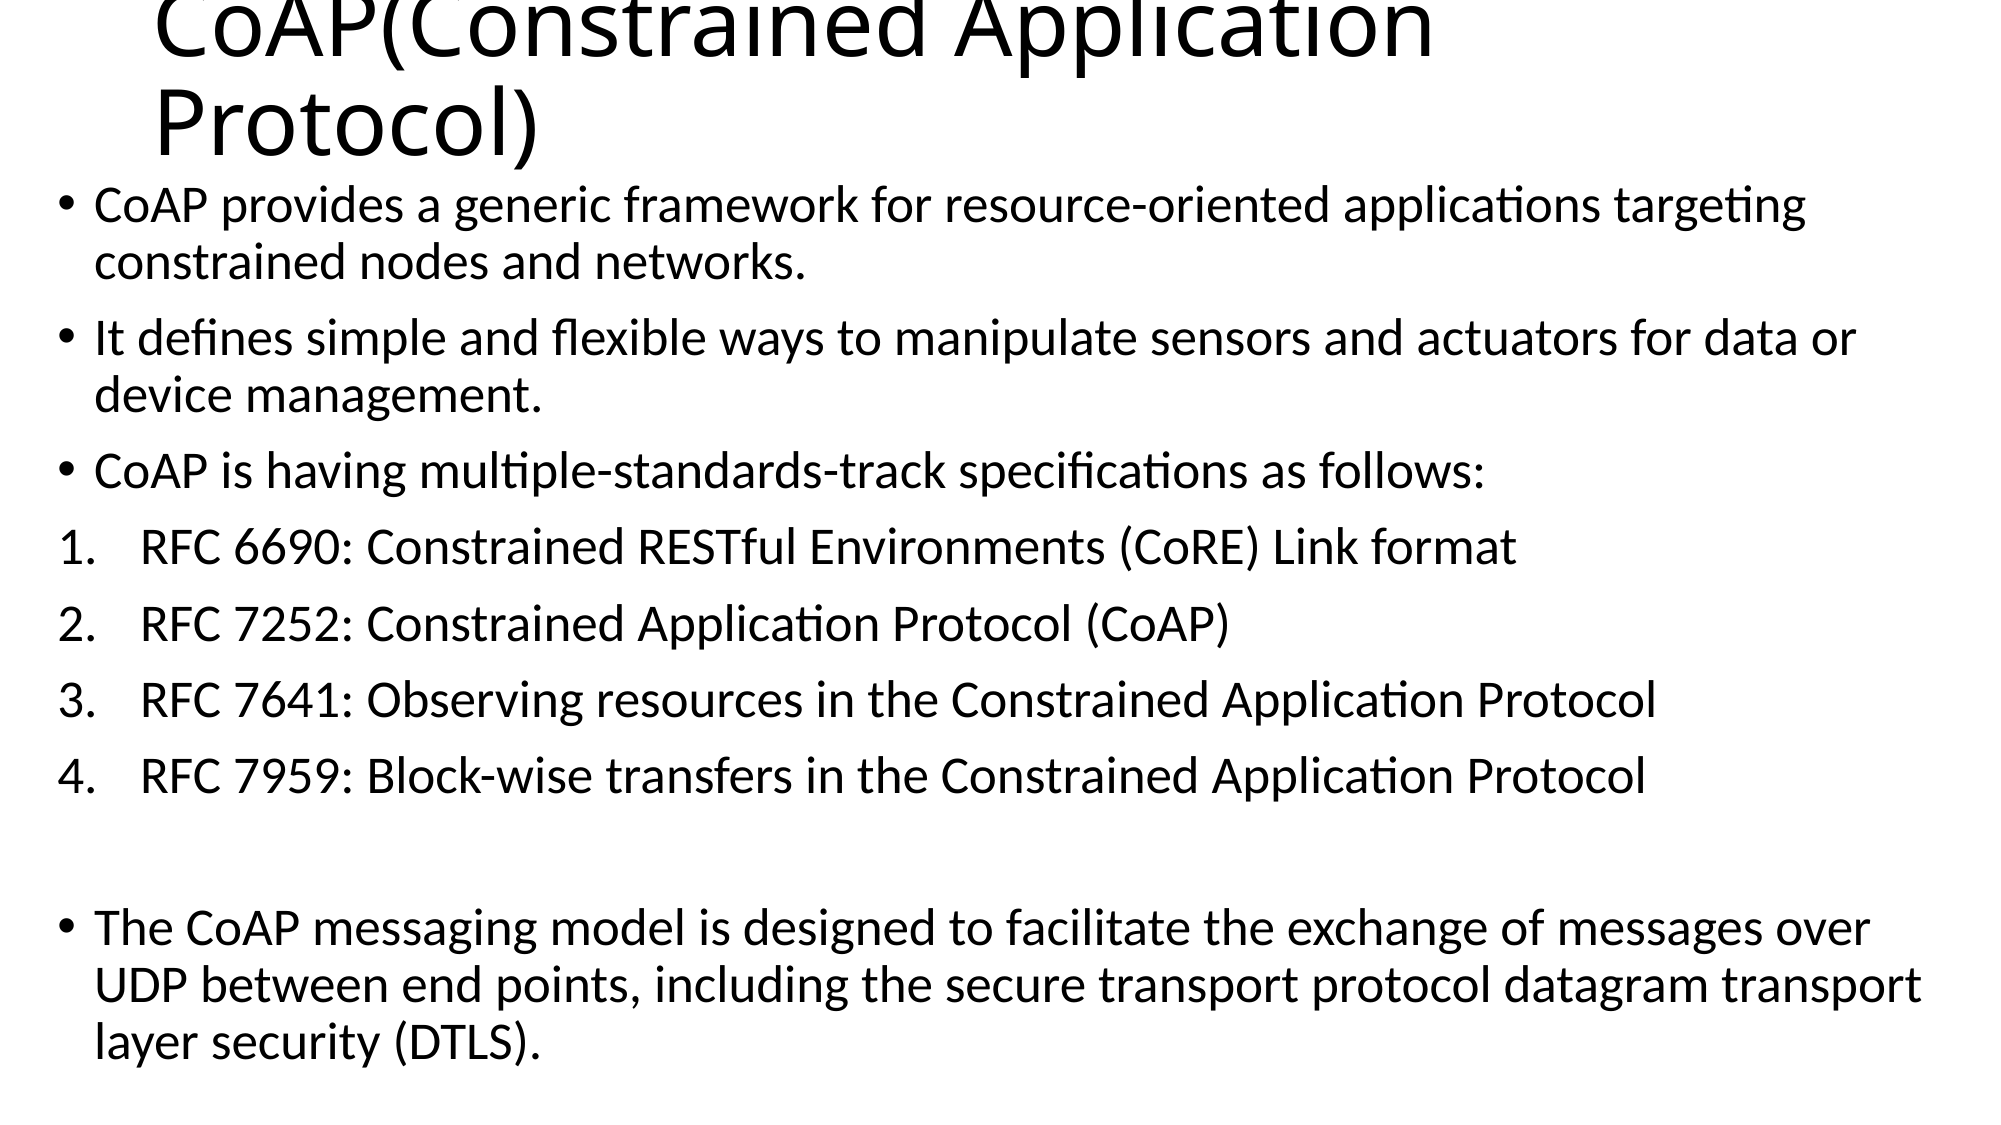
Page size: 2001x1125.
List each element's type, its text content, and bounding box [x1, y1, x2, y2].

list CoAP provides a generic framework for resource-oriented applications targeting constrained nodes and networks. It defines simple and flexible ways to manipulate sensors and actuators for data or device management. CoAP is having multiple-standards-track specifications as follows: RFC 6690: Constrained RESTful Environments (CoRE) Link format RFC 7252: Constrained Application Protocol (CoAP) RFC 7641: Observing resources in the Constrained Application Protocol RFC 7959: Block-wise transfers in the Constrained Application Protocol The CoAP messaging model is designed to facilitate the exchange of messages over UDP between end points, including the secure transport protocol datagram transport layer security (DTLS). [42, 168, 1961, 1080]
title CoAP(Constrained Application Protocol) [137, 14, 1863, 139]
